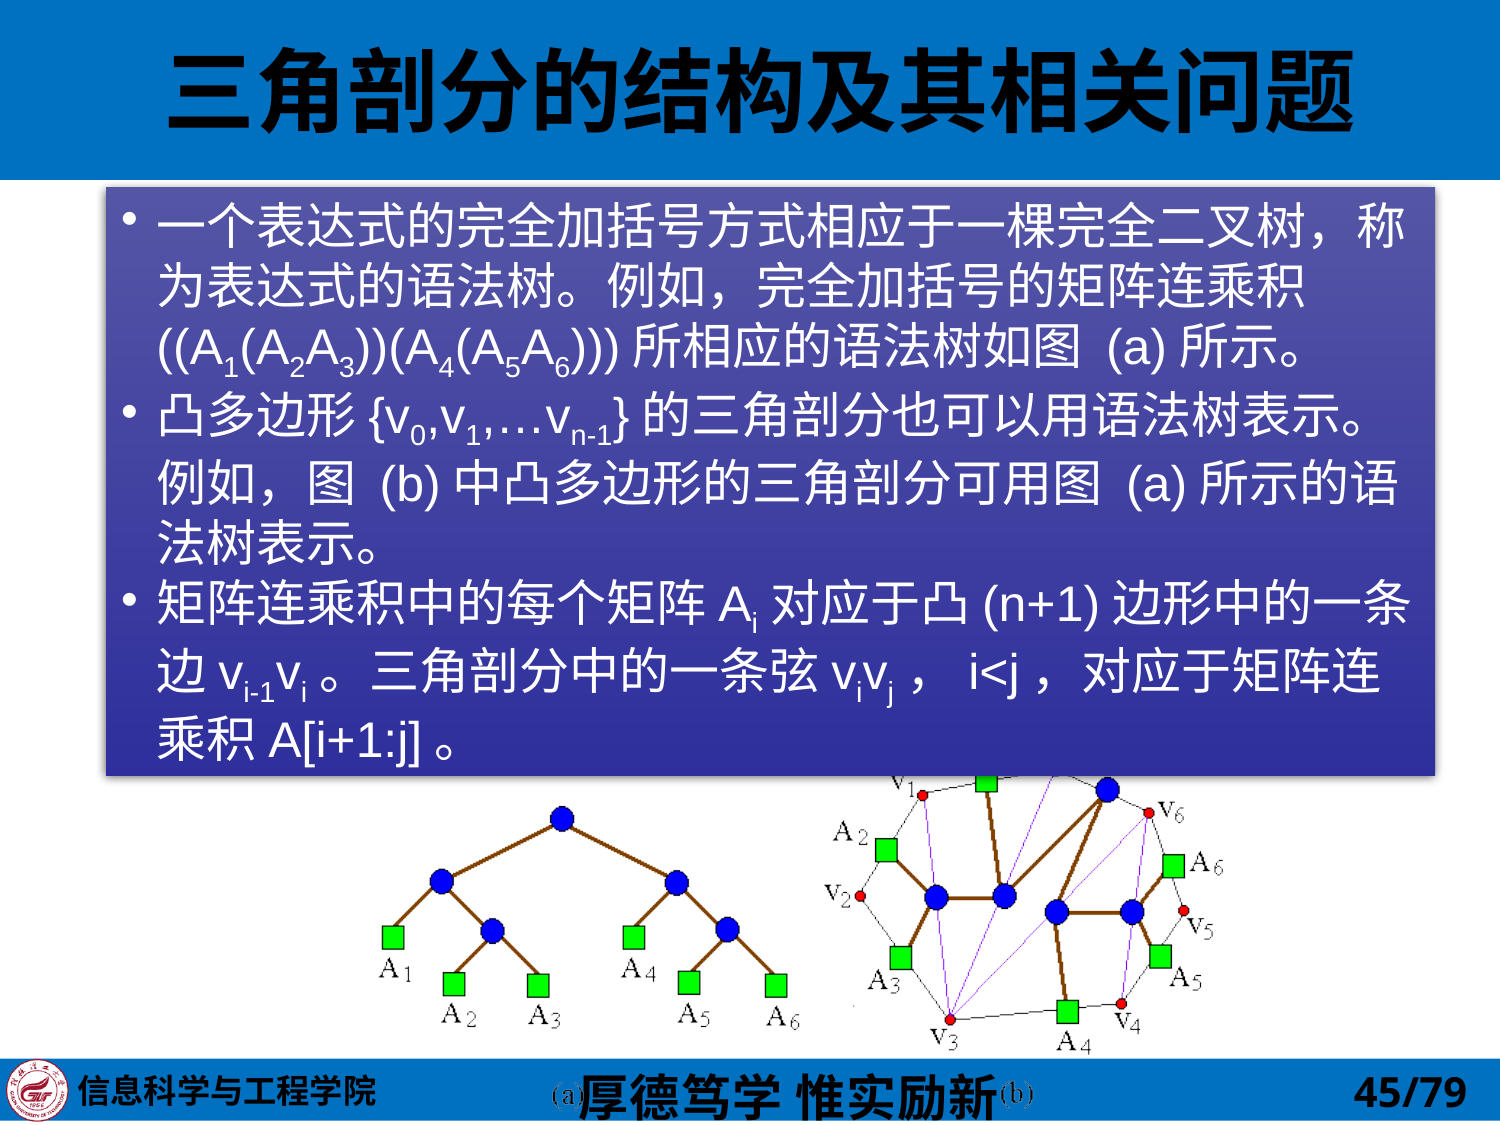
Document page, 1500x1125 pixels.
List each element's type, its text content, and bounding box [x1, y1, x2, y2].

picture [360, 707, 1258, 1125]
text_box 一个表达式的完全加括号方式相应于一棵完全二叉树，称为表达式的语法树。例如，完全加括号的矩阵连乘积((A1(A2A3))(A4(A5A6)))所相应的语法树如图 (a)所示。 凸多边形{v0,v1,…vn-1}的三角剖分也可以用语法树表示。例如，图 (b)中凸多边形的三角剖分可用图 (a)所示的语法树表示。 矩阵连乘积中的每个矩阵Ai对应于凸(n+1)边形中的一条边vi-1vi。三角剖分中的一条弦vivj，i<j，对应于矩阵连乘积A[i+1:j]。 [106, 187, 1436, 776]
slide_number 45/79 [1258, 1058, 1483, 1121]
picture [5, 1058, 69, 1122]
title 三角剖分的结构及其相关问题 [85, 0, 1436, 183]
